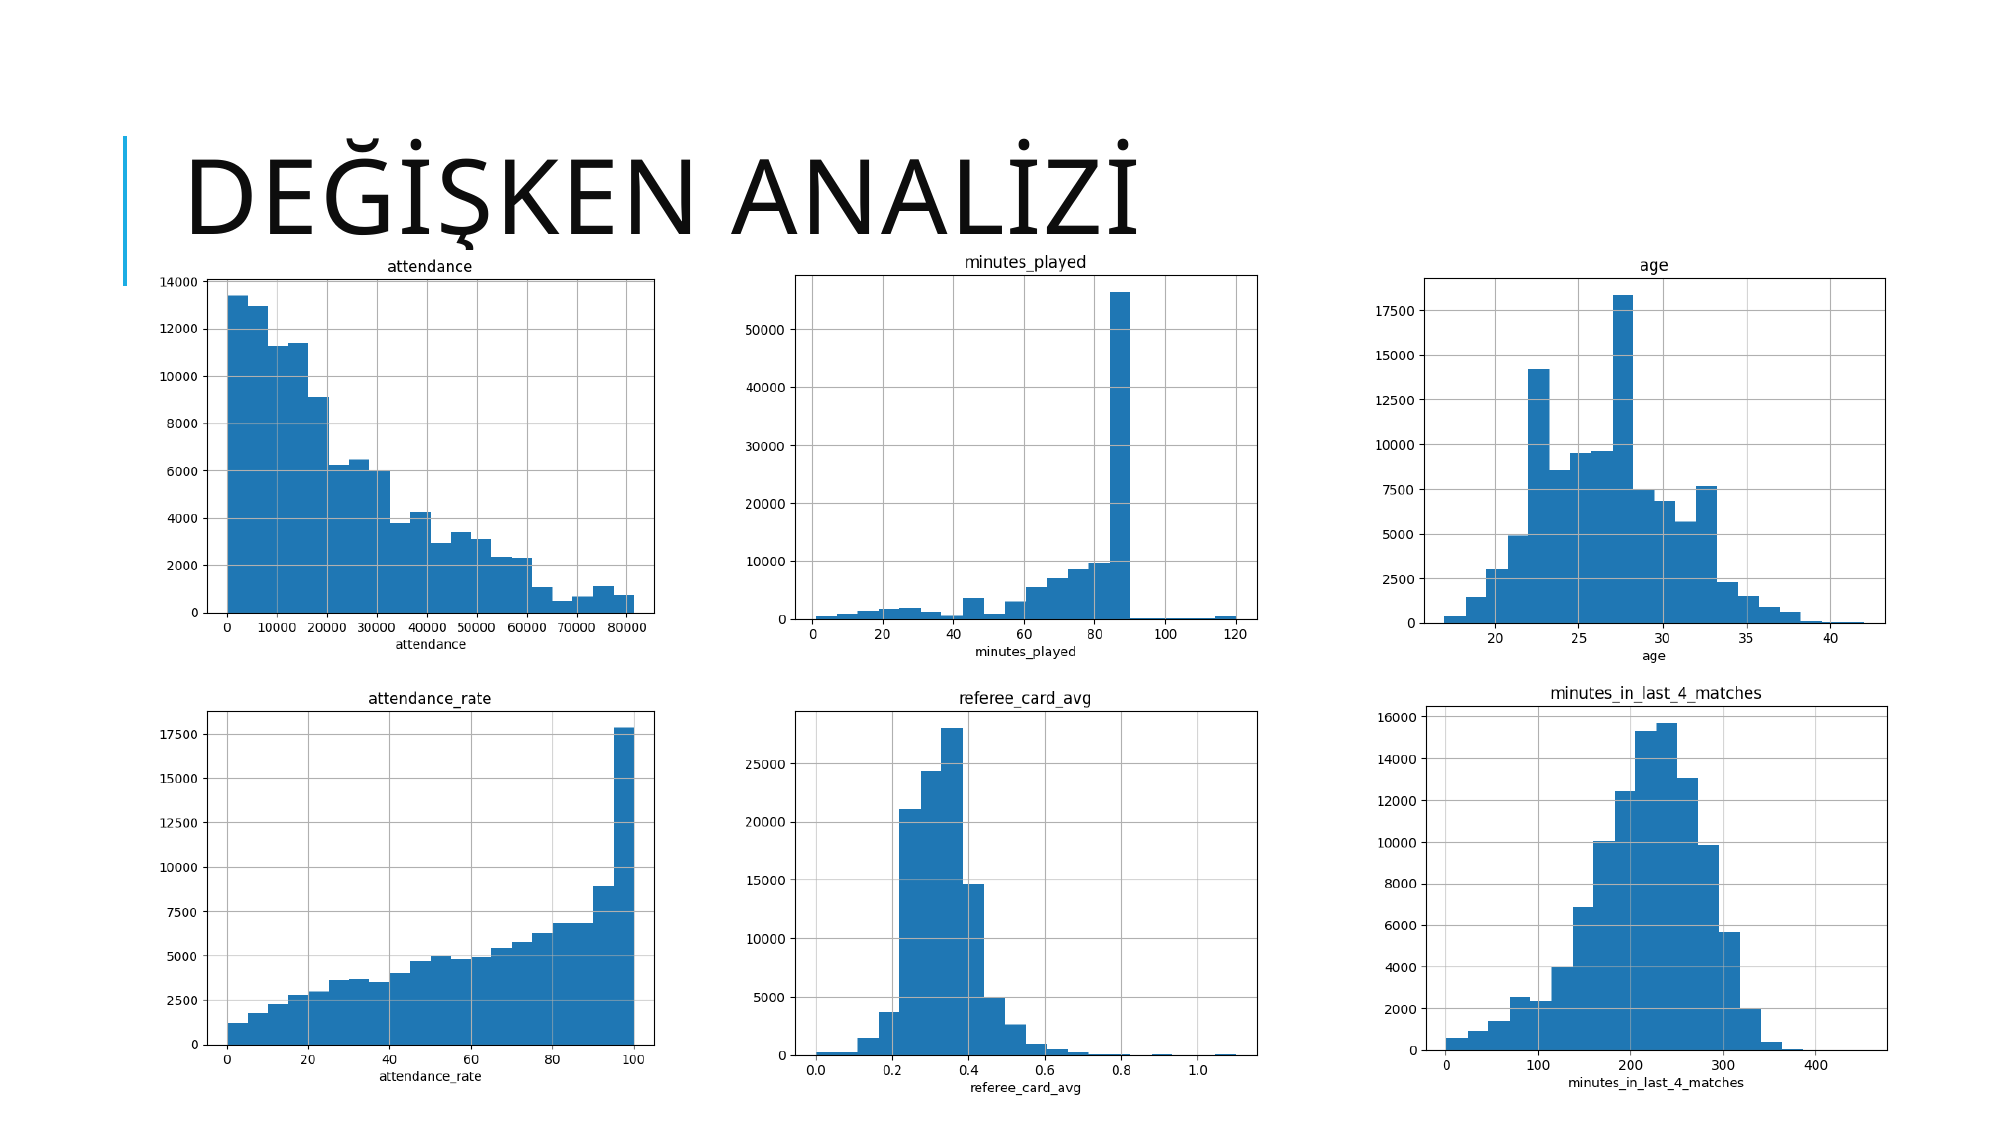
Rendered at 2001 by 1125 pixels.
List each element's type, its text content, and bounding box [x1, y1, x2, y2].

picture [1364, 248, 1893, 672]
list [149, 250, 662, 661]
title Değişken analizi [168, 81, 1763, 328]
picture [735, 680, 1265, 1104]
picture [735, 245, 1265, 669]
picture [1365, 675, 1895, 1099]
picture [149, 682, 662, 1093]
